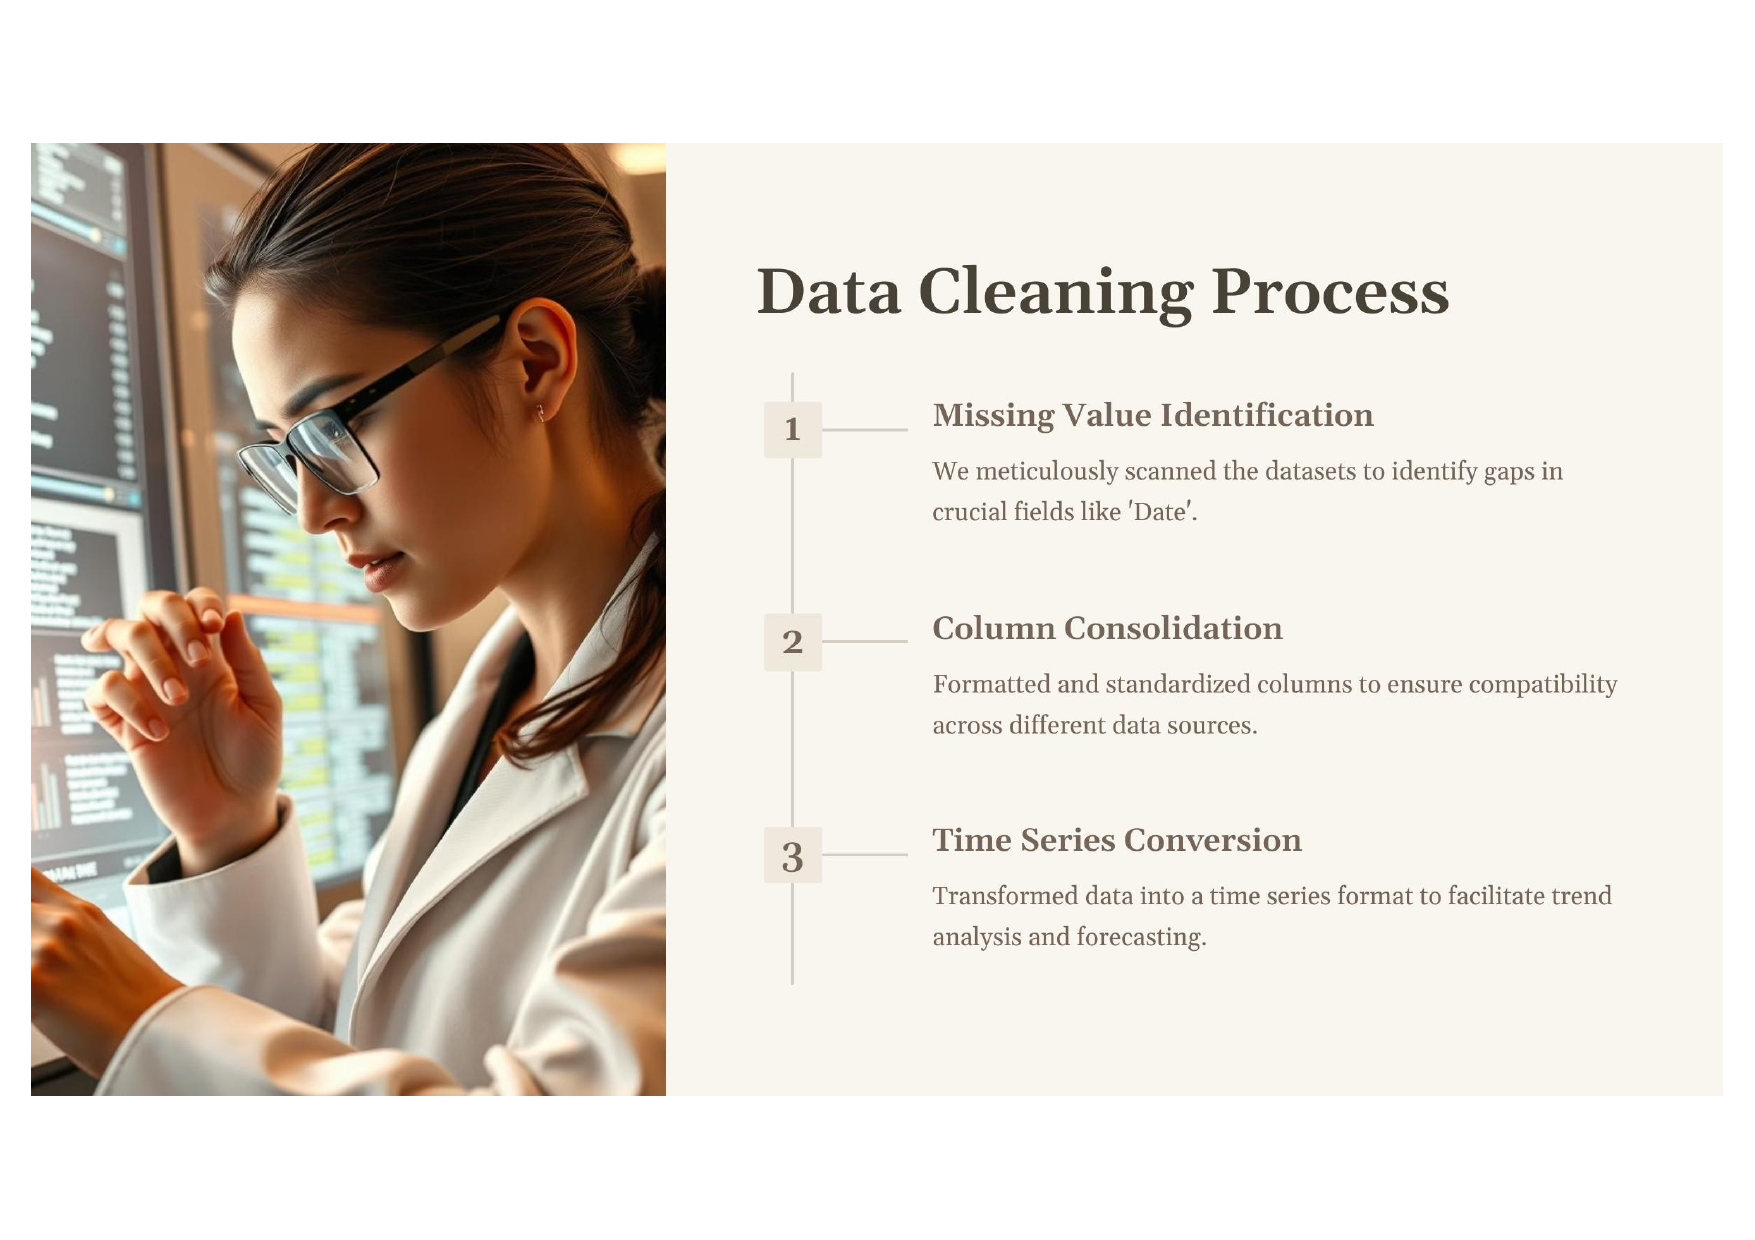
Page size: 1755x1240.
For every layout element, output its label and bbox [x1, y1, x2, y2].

picture [30, 143, 1724, 1096]
